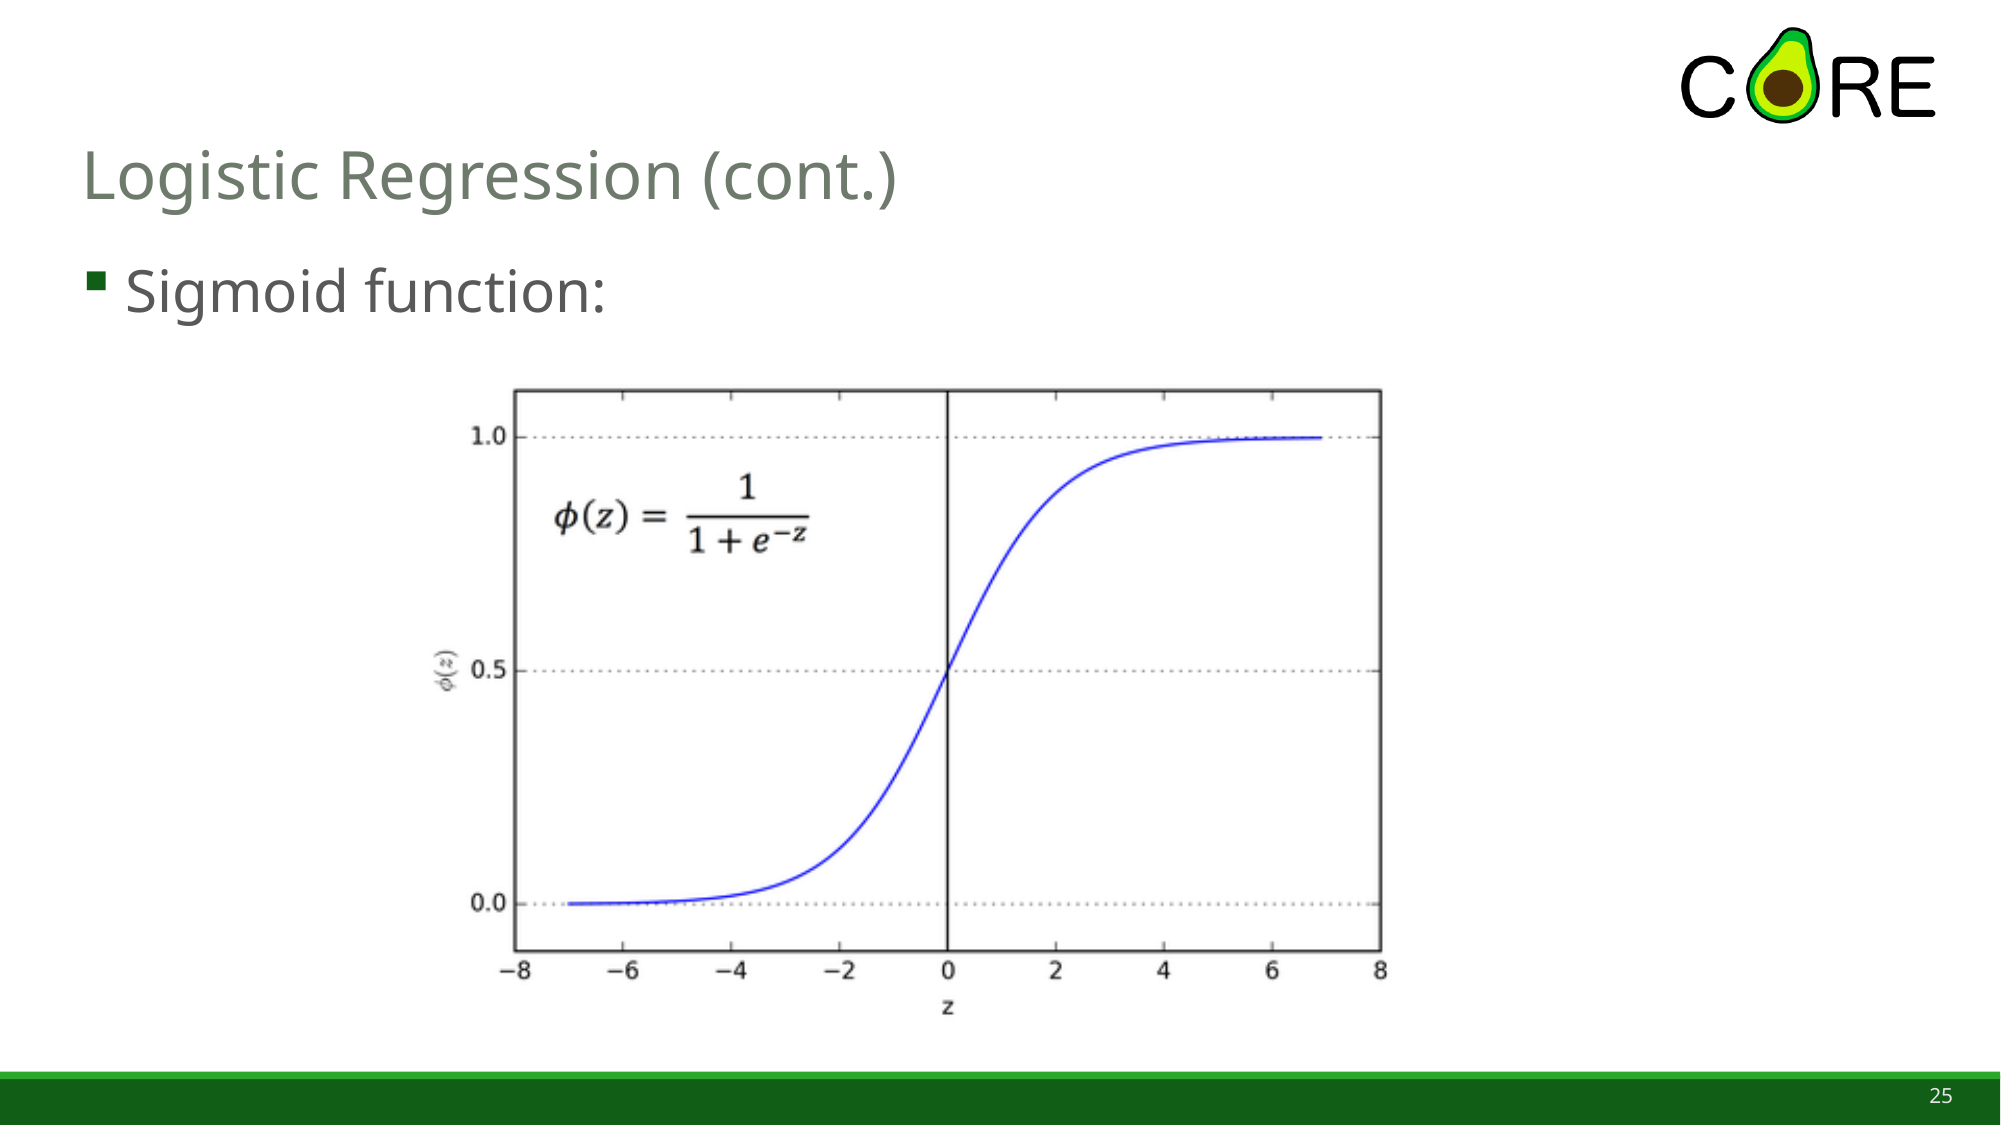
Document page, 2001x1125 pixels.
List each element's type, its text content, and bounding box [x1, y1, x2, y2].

list Sigmoid function: [66, 246, 1934, 990]
title Logistic Regression (cont.) [66, 125, 1934, 240]
picture [400, 366, 1412, 1040]
